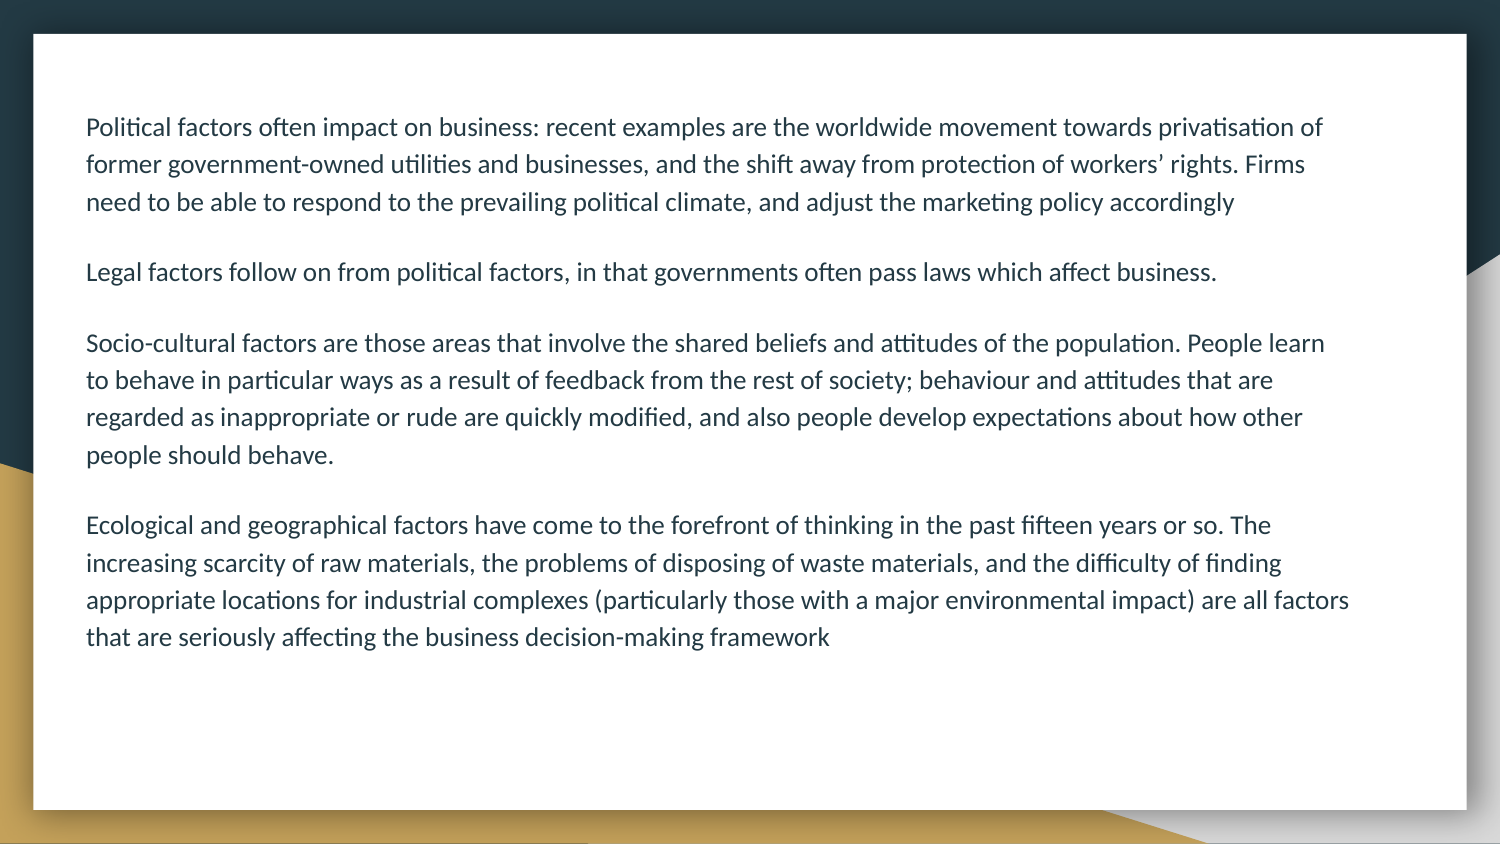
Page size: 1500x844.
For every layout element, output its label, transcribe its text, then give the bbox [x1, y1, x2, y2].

list Political factors often impact on business: recent examples are the worldwide movement towards privatisation of former government-owned utilities and businesses, and the shift away from protection of workers’ rights. Firms need to be able to respond to the prevailing political climate, and adjust the marketing policy accordingly Legal factors follow on from political factors, in that governments often pass laws which affect business. Socio-cultural factors are those areas that involve the shared beliefs and attitudes of the population. People learn to behave in particular ways as a result of feedback from the rest of society; behaviour and attitudes that are regarded as inappropriate or rude are quickly modified, and also people develop expectations about how other people should behave. Ecological and geographical factors have come to the forefront of thinking in the past fifteen years or so. The increasing scarcity of raw materials, the problems of disposing of waste materials, and the difficulty of finding appropriate locations for industrial complexes (particularly those with a major environmental impact) are all factors that are seriously affecting the business decision-making framework [71, 89, 1366, 729]
